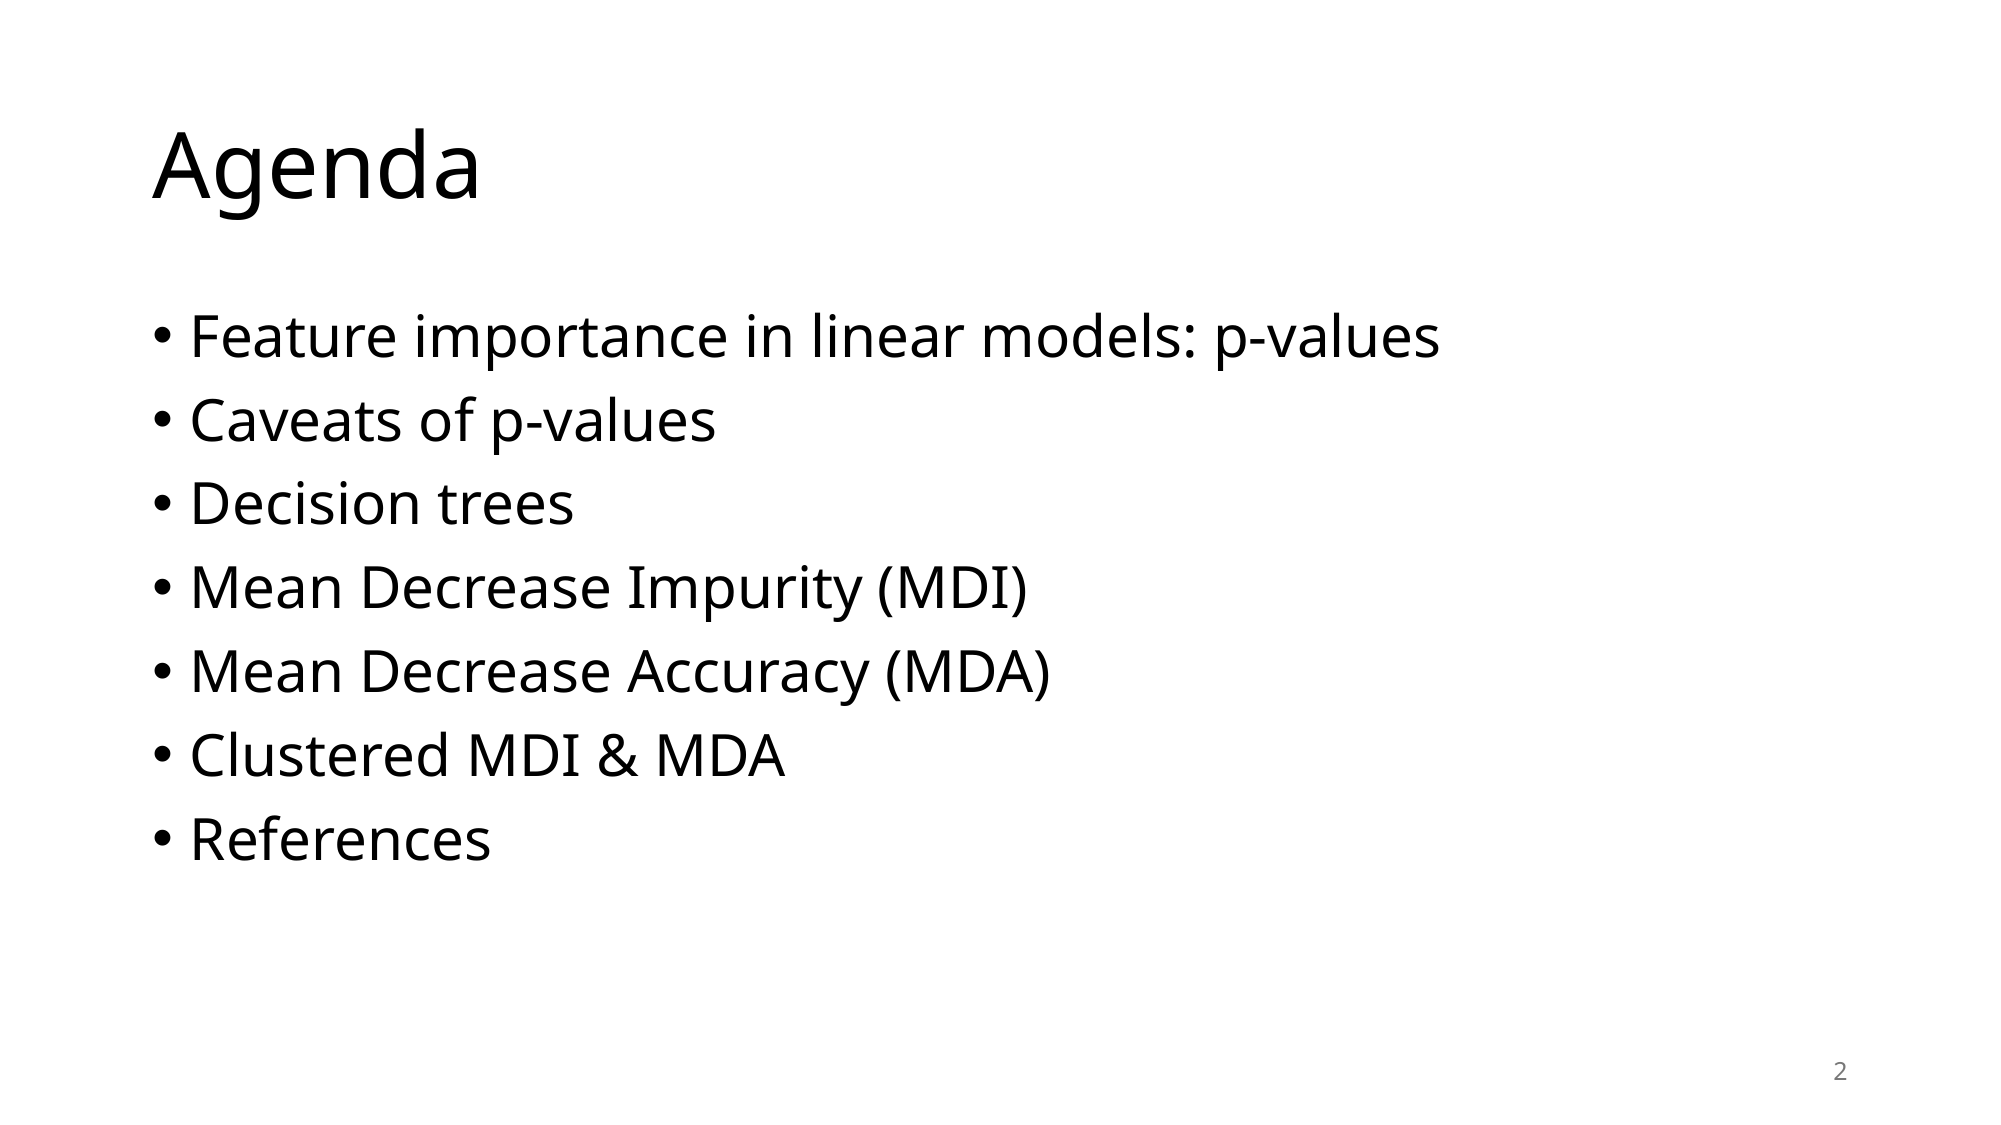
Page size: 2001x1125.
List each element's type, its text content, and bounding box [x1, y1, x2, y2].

title Agenda [137, 59, 1863, 278]
list Feature importance in linear models: p-values Caveats of p-values Decision trees Mean Decrease Impurity (MDI) Mean Decrease Accuracy (MDA) Clustered MDI & MDA References [137, 299, 1863, 1014]
slide_number 2 [1412, 1042, 1863, 1103]
